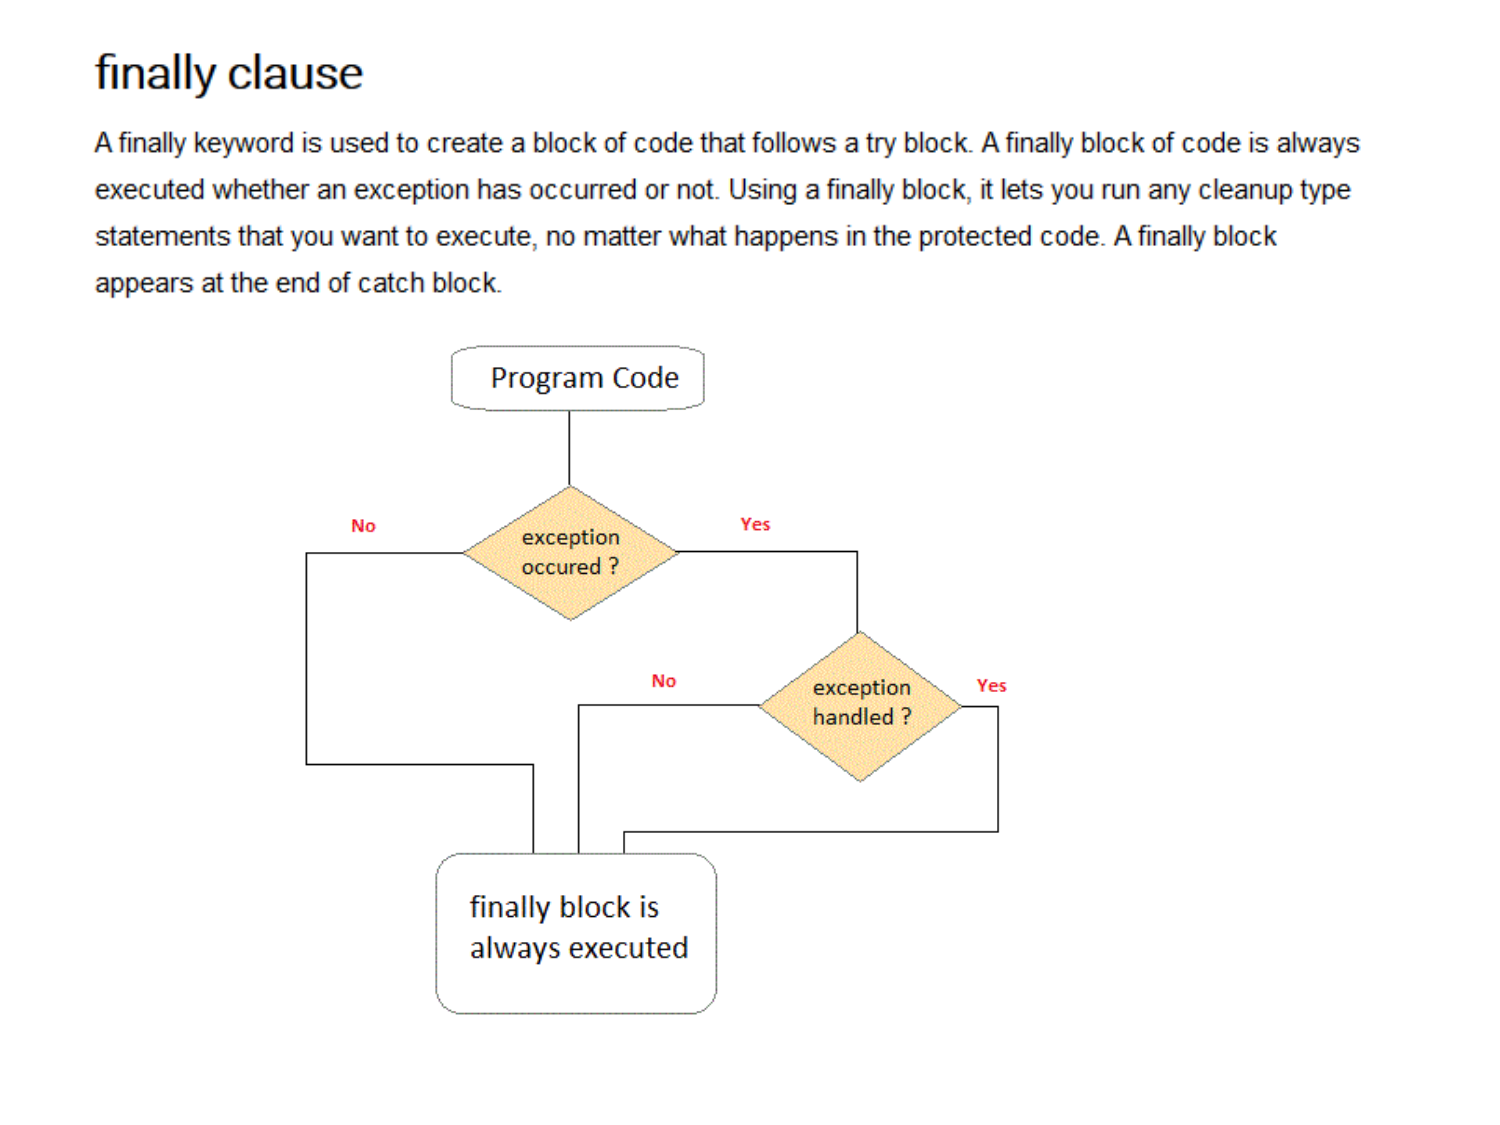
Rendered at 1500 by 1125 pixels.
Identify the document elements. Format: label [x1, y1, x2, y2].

picture [74, 37, 1401, 1046]
